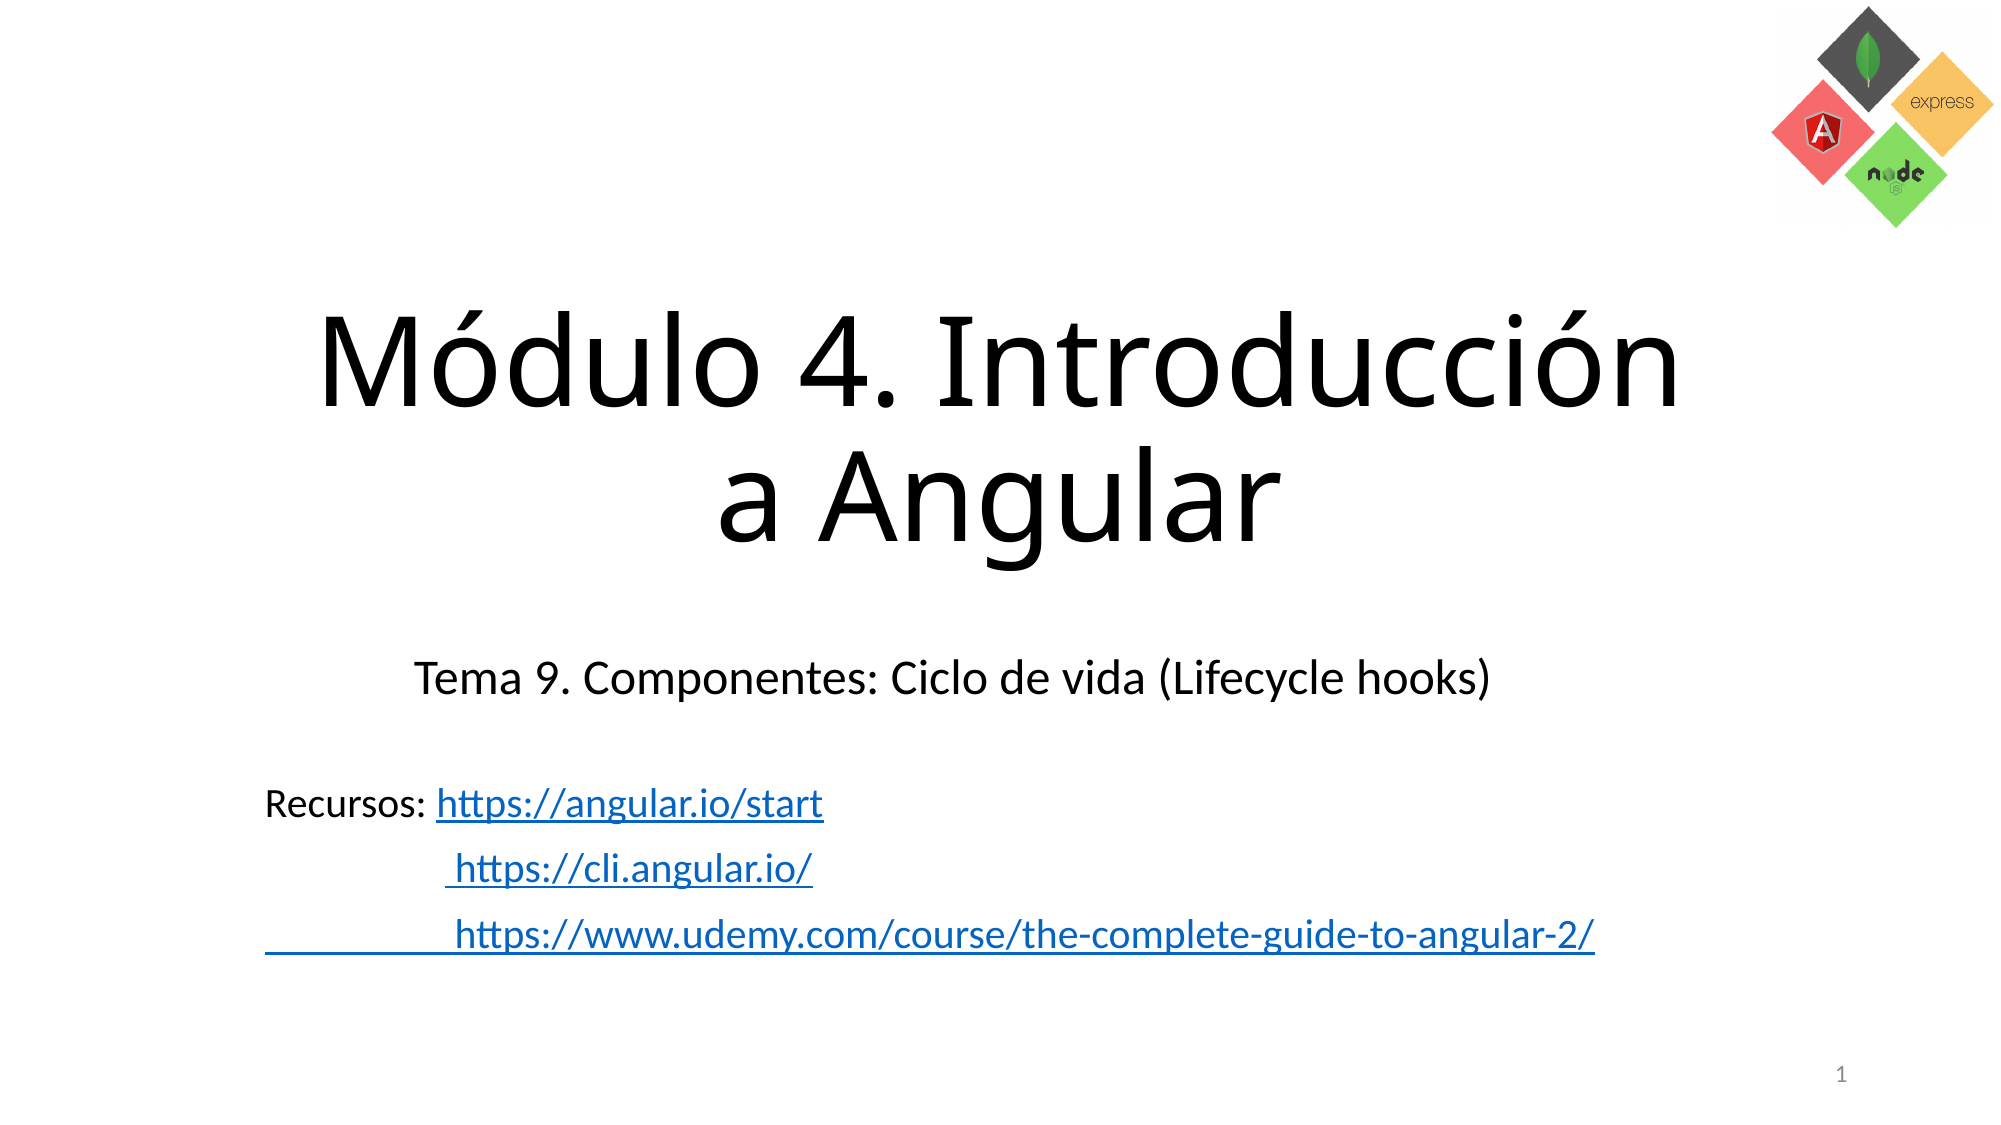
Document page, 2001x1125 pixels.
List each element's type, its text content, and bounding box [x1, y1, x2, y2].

subtitle Recursos: https://angular.io/start https://cli.angular.io/ https://www.udemy.com/course/the-complete-guide-to-angular-2/ [249, 773, 1994, 1095]
text_box Tema 9. Componentes: Ciclo de vida (Lifecycle hooks) [249, 636, 1657, 712]
slide_number 1 [1412, 1042, 1863, 1103]
title Módulo 4. Introducción a Angular [249, 184, 1750, 576]
picture [1771, 6, 1994, 228]
